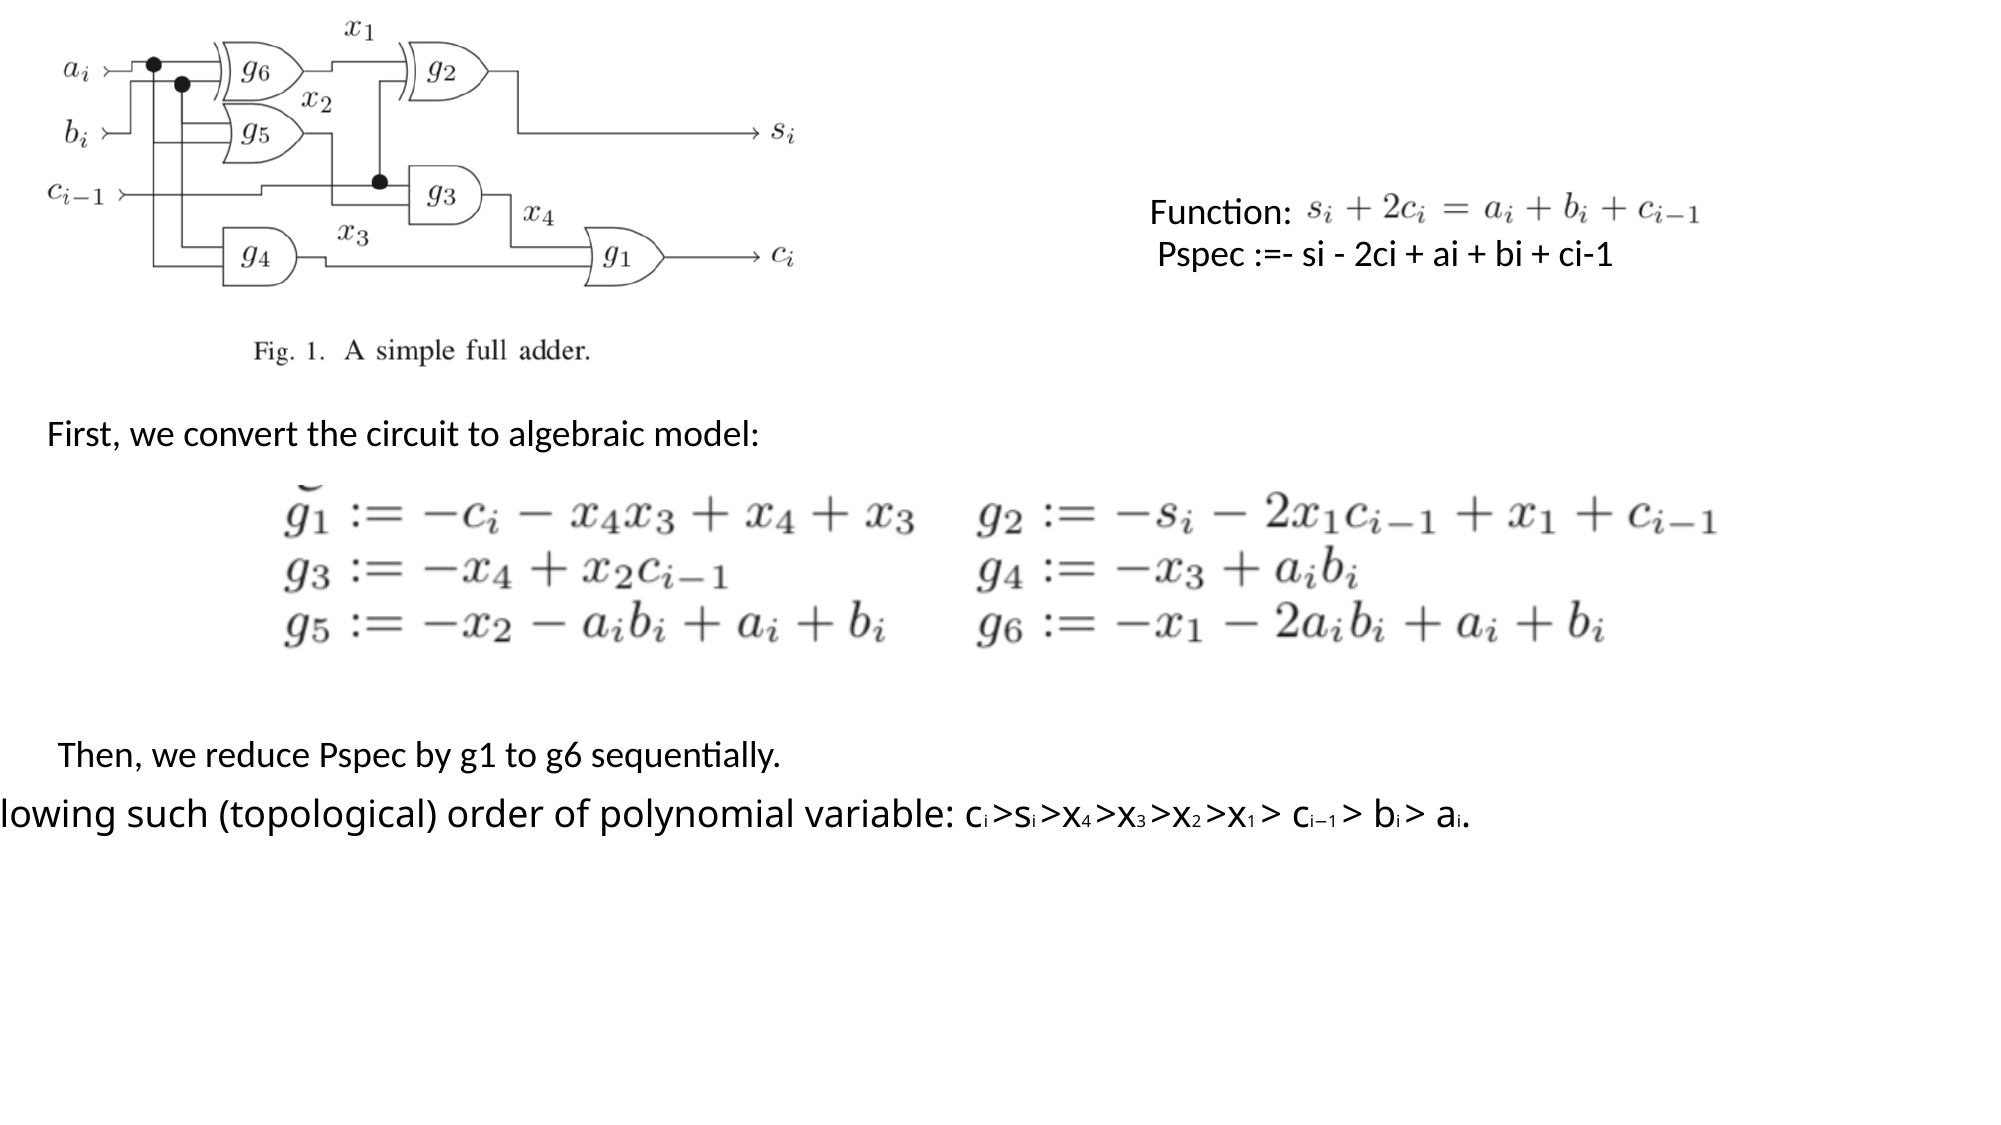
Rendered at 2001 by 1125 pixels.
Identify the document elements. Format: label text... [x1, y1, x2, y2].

text_box Pspec :=- si - 2ci + ai + bi + ci-1 [1142, 221, 1630, 281]
picture [0, 0, 830, 379]
text_box Then, we reduce Pspec by g1 to g6 sequentially. [42, 722, 798, 783]
text_box First, we convert the circuit to algebraic model: [32, 401, 1135, 461]
text_box Function: [1135, 179, 1331, 240]
picture [1299, 189, 1709, 233]
text_box Following such (topological) order of polynomial variable: ci >si >x4 >x3 >x2 >x1 > ci−1 > bi > ai. [0, 783, 1496, 843]
picture [261, 485, 1739, 665]
